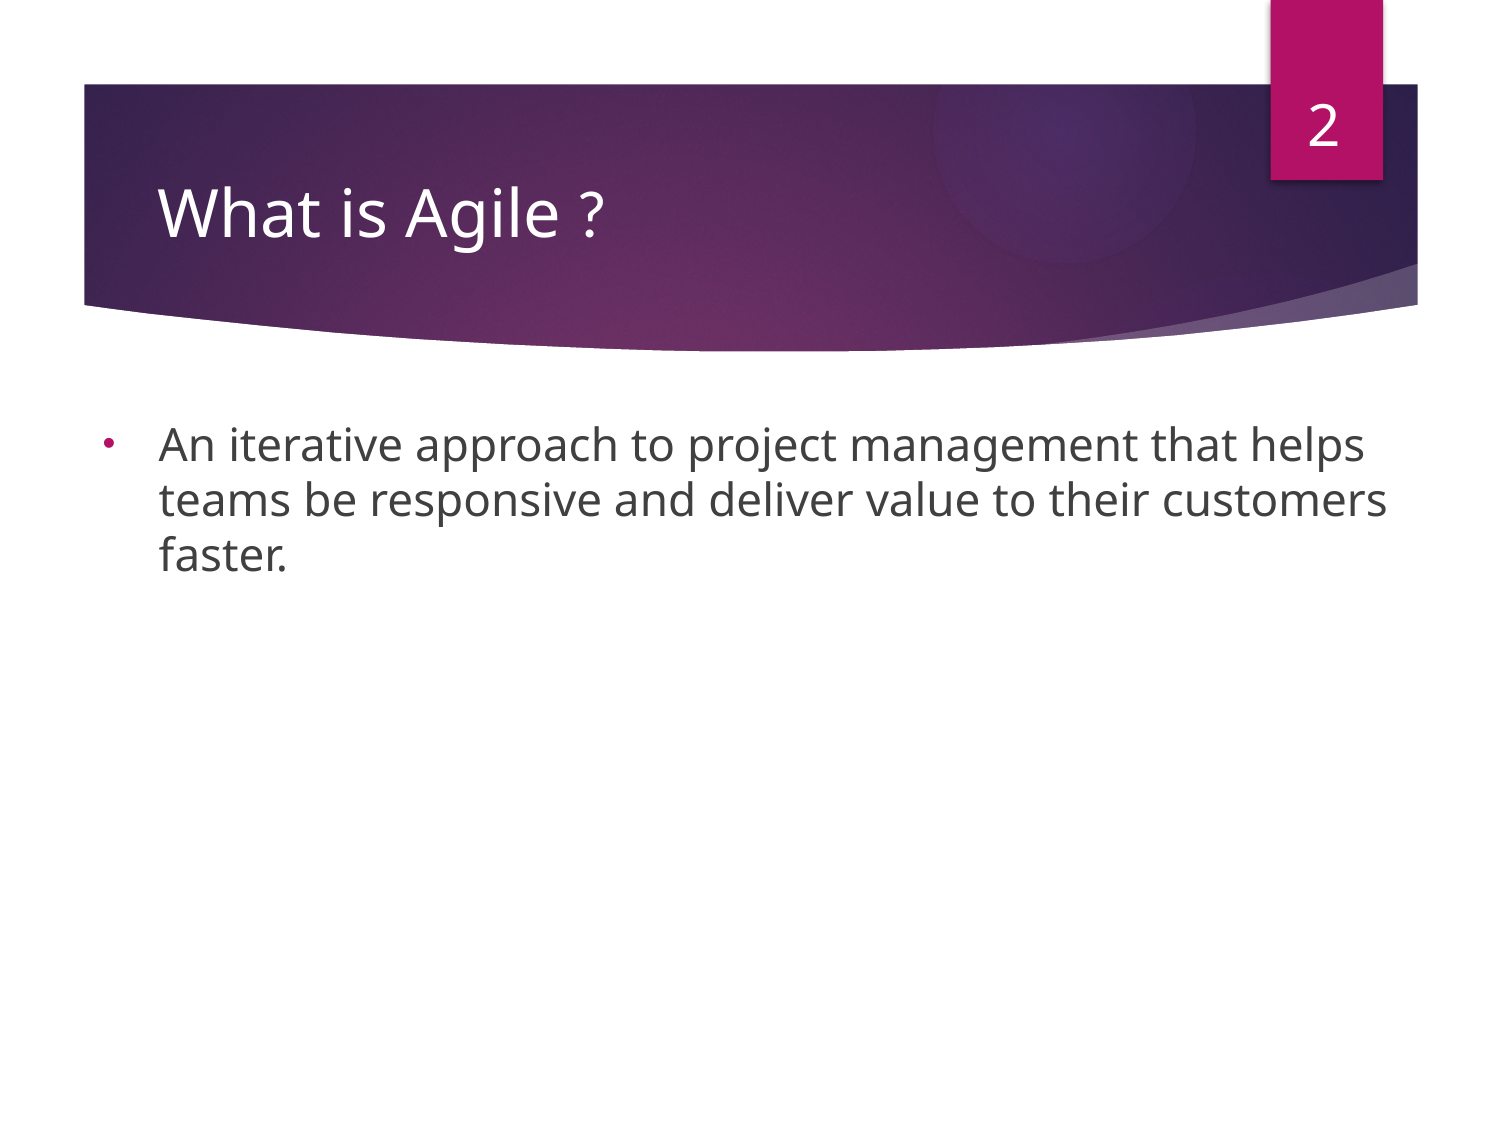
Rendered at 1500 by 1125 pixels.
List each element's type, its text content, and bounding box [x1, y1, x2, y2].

list An iterative approach to project management that helps teams be responsive and deliver value to their customers faster. [87, 408, 1413, 988]
slide_number 2 [1259, 48, 1390, 175]
title What is Agile ? [142, 152, 1183, 269]
